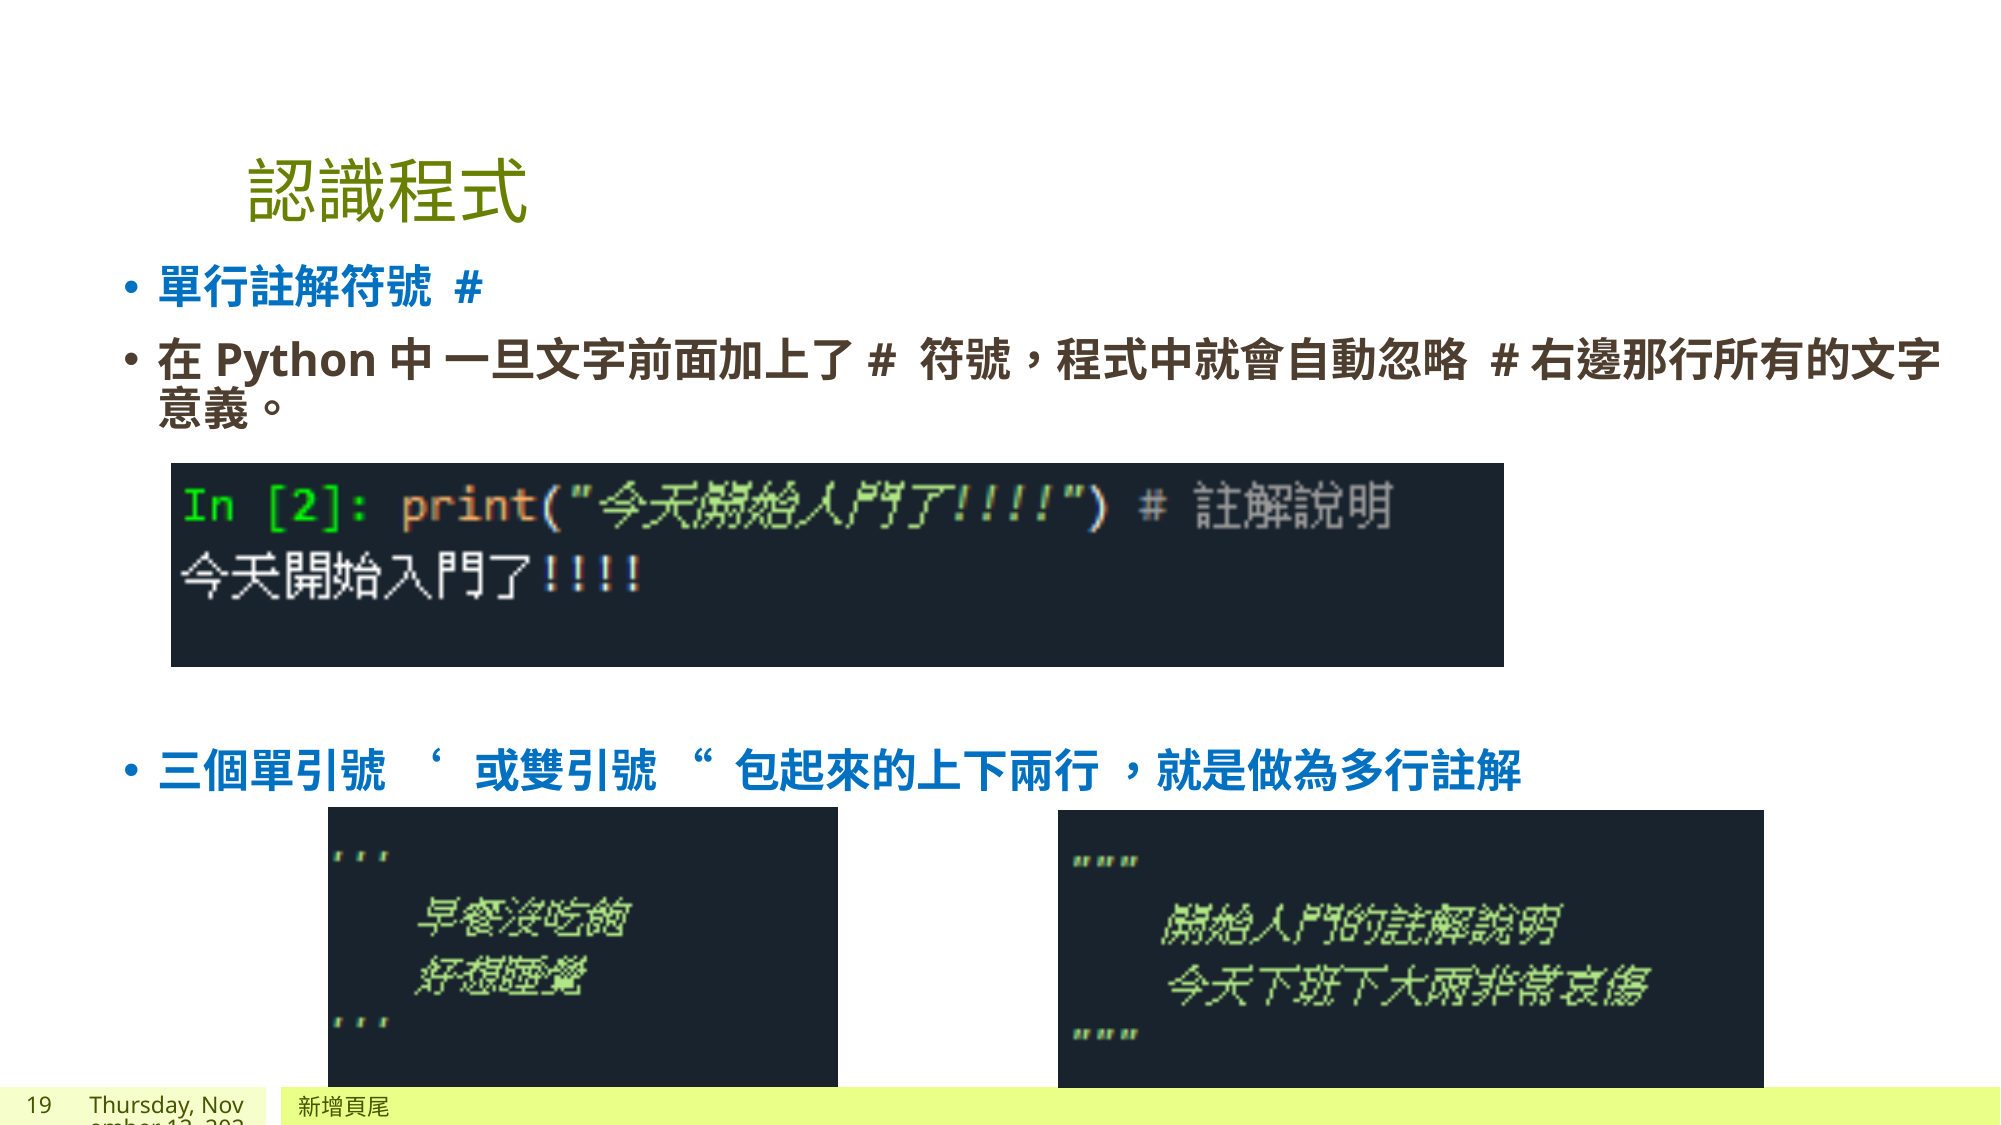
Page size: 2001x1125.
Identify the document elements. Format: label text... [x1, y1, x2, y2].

picture [328, 807, 838, 1087]
picture [171, 463, 1504, 667]
list 單行註解符號 # 在Python中 一旦文字前面加上了# 符號，程式中就會自動忽略 #右邊那行所有的文字意義。 三個單引號 ‘ 或雙引號 “ 包起來的上下兩行 ，就是做為多行註解 [108, 256, 1967, 1015]
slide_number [74, 1087, 269, 1125]
title 認識程式 [231, 45, 1769, 240]
footer 新增頁尾 [284, 1087, 1785, 1125]
picture [1058, 810, 1764, 1088]
slide_number 19 [0, 1087, 68, 1125]
